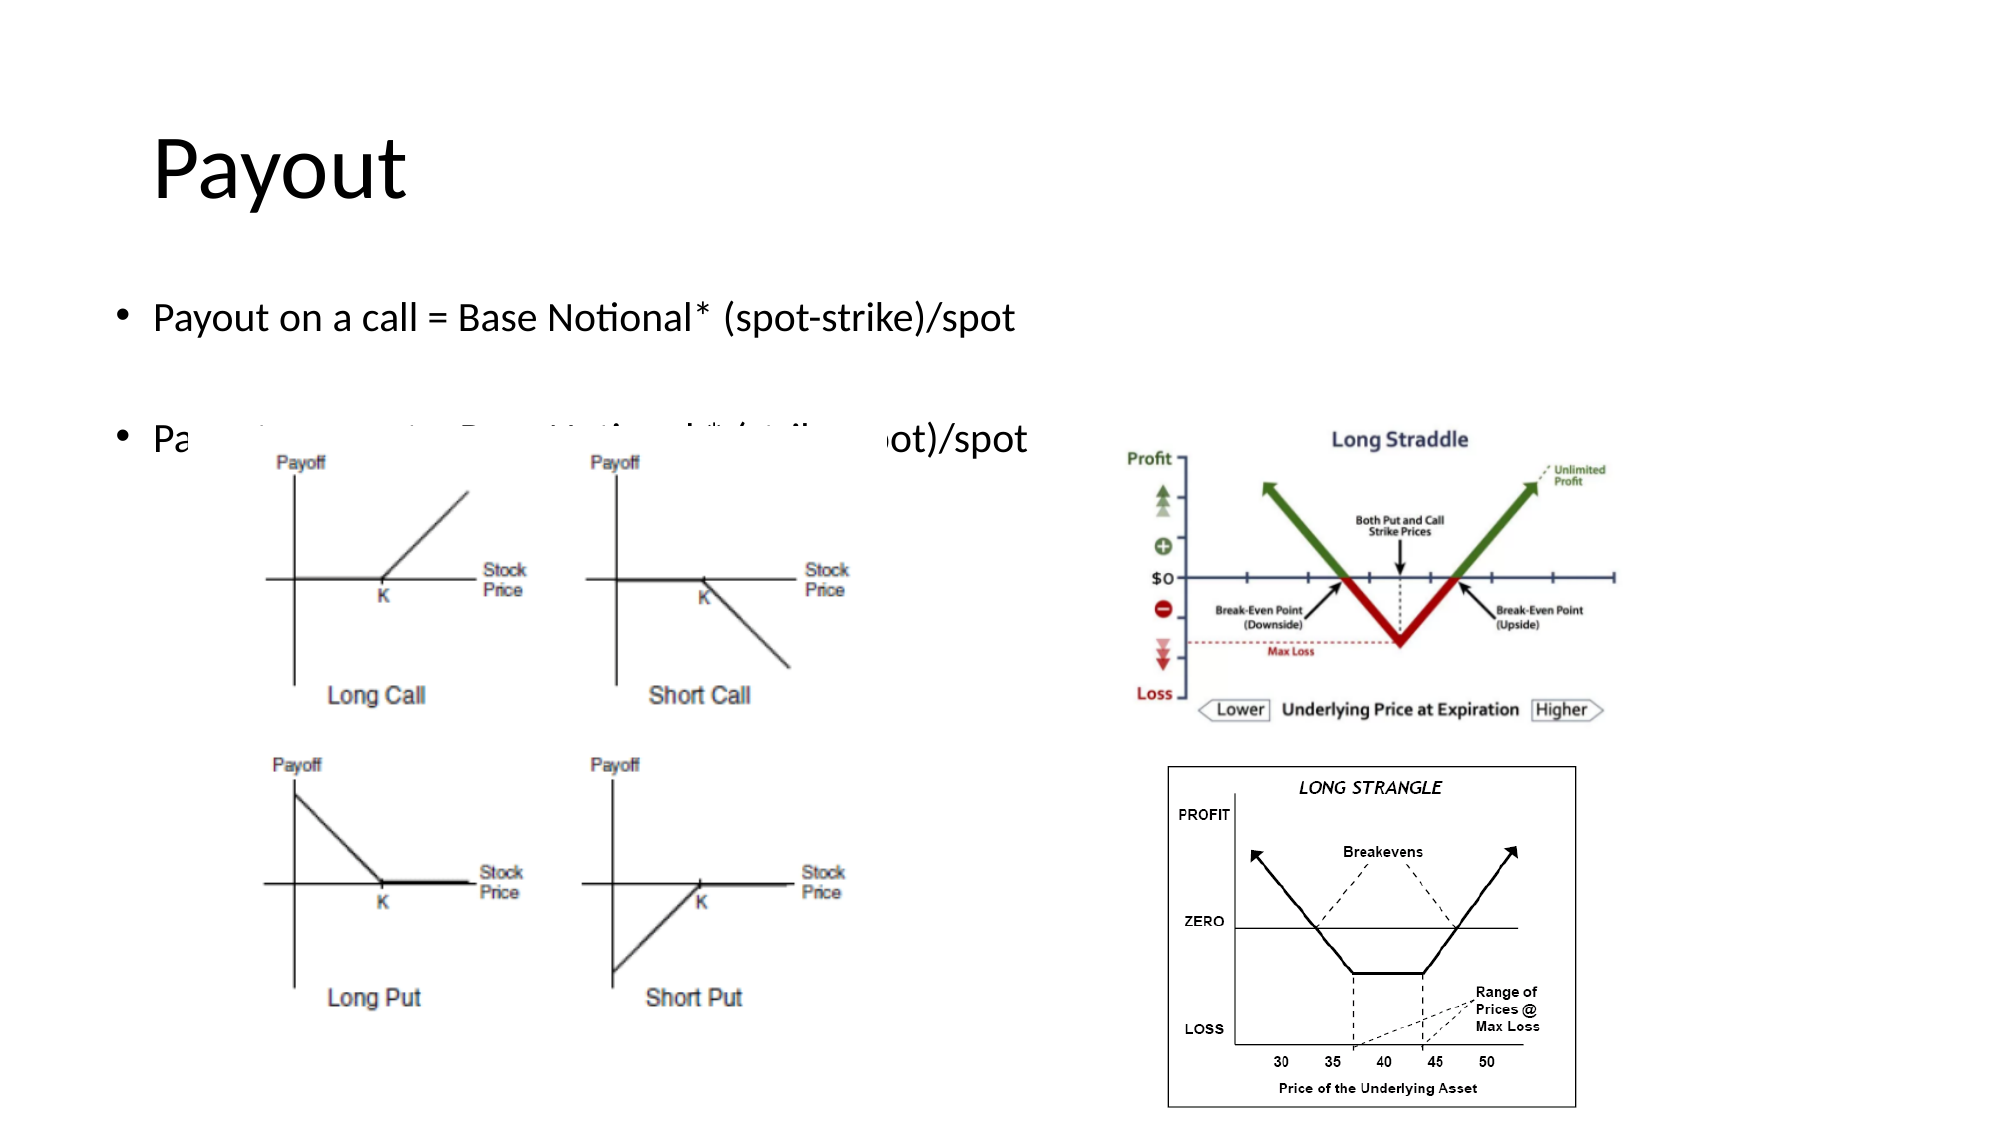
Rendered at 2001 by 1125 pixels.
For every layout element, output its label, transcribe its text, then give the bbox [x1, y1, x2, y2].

title Payout [137, 59, 1863, 278]
picture [187, 426, 887, 1027]
picture [1166, 763, 1578, 1109]
picture [1121, 411, 1623, 732]
list Payout on a call = Base Notional* (spot-strike)/spot Payout on a put = Base Notional * (strike-spot)/spot [100, 232, 1826, 946]
